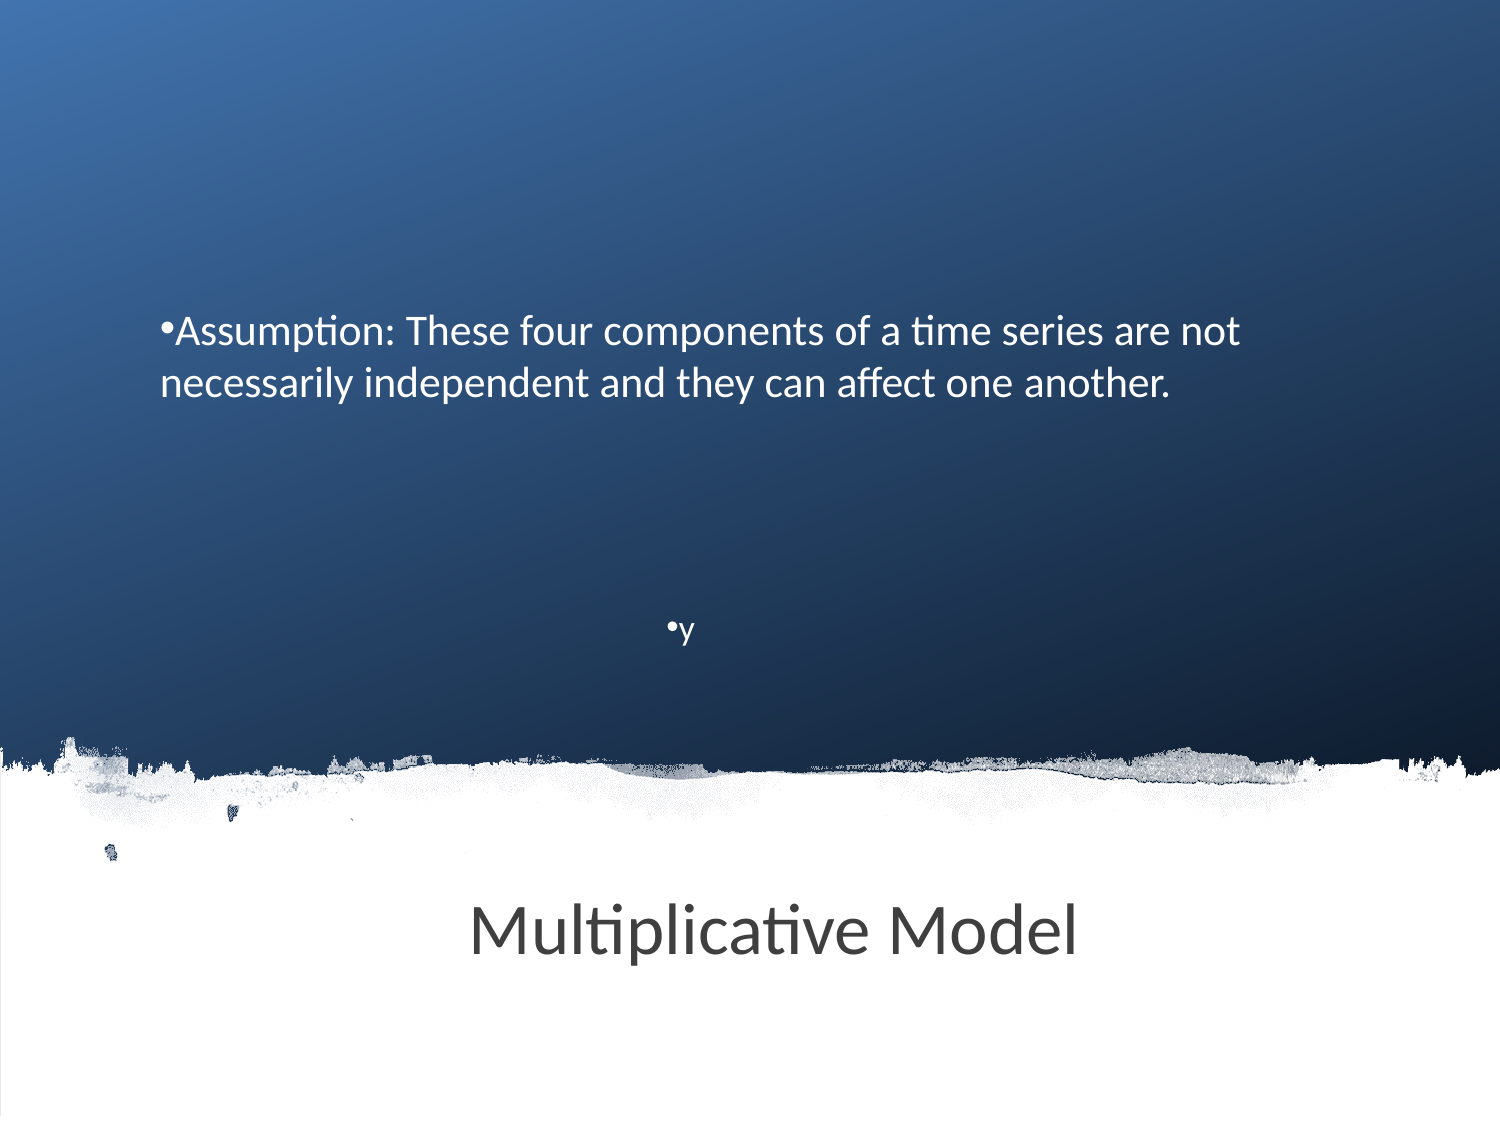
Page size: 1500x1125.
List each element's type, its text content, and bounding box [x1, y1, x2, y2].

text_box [0, 624, 1500, 1125]
text_box [0, 0, 1500, 624]
list Assumption: These four components of a time series are not necessarily independent and they can affect one another. [145, 143, 1355, 623]
